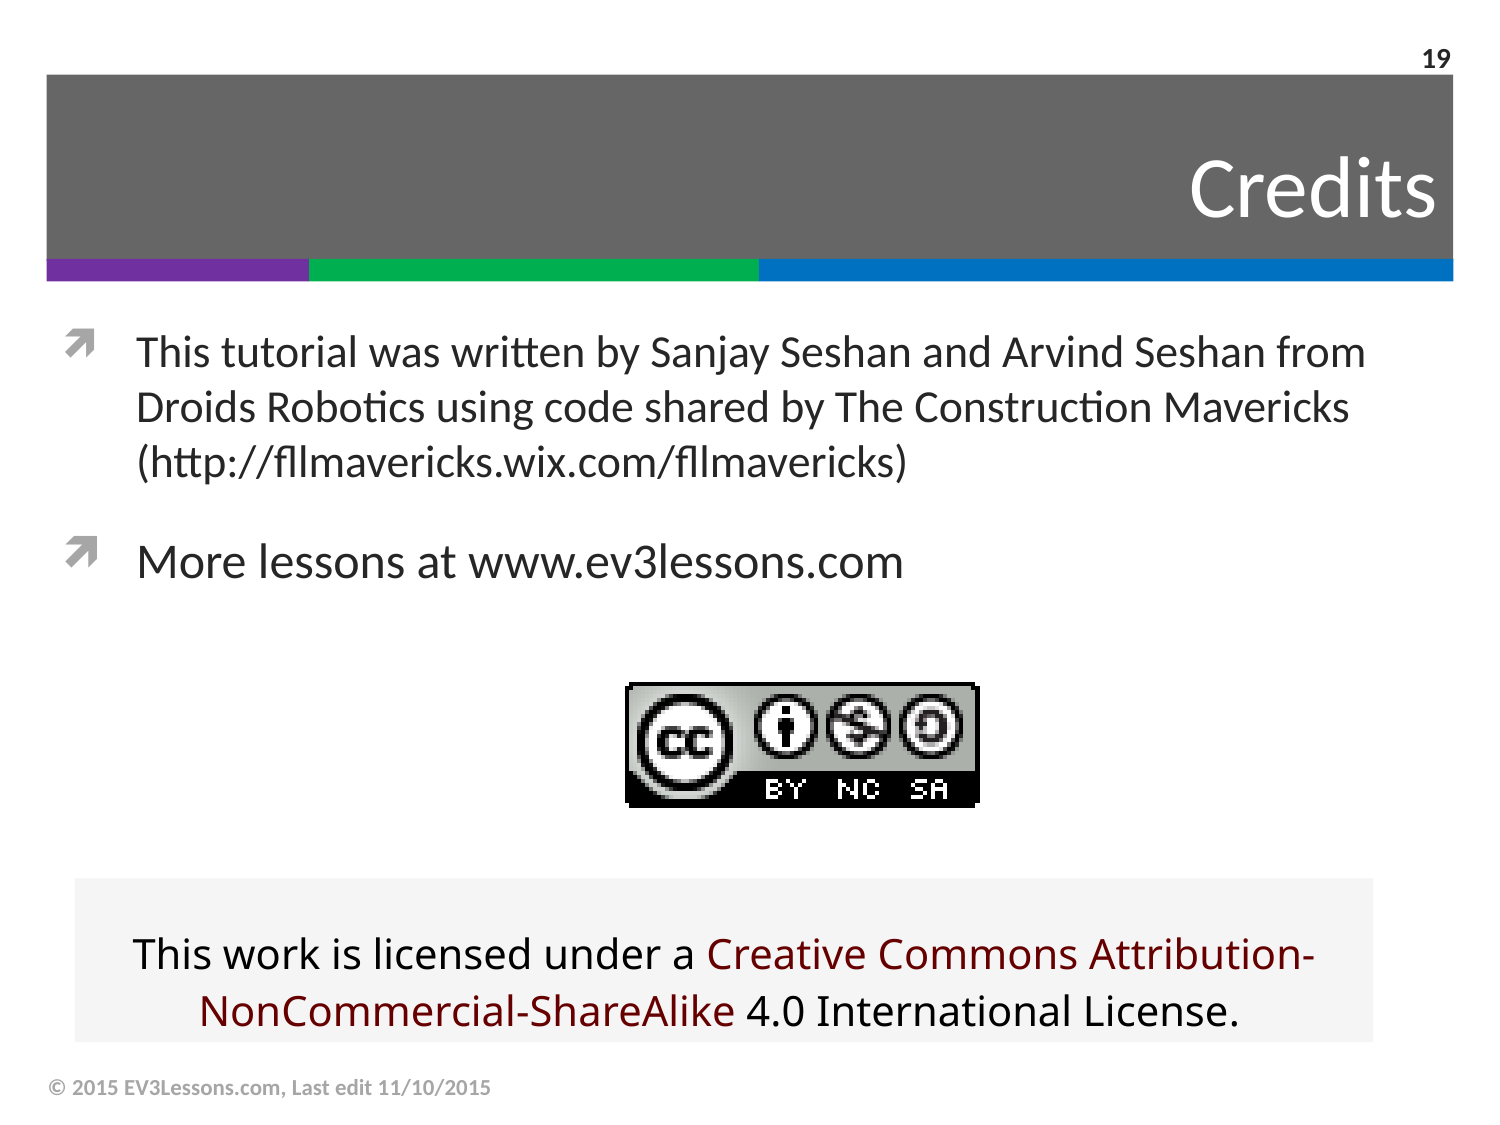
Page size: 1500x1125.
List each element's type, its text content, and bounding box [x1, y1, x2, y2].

footer © 2015 EV3Lessons.com, Last edit 11/10/2015 [32, 1055, 1038, 1116]
picture [624, 681, 981, 808]
slide_number 19 [1362, 27, 1466, 87]
list This tutorial was written by Sanjay Seshan and Arvind Seshan from Droids Robotics using code shared by The Construction Mavericks (http://fllmavericks.wix.com/fllmavericks) More lessons at www.ev3lessons.com [46, 314, 1454, 902]
text_box This work is licensed under a Creative Commons Attribution-NonCommercial-ShareAlike 4.0 International License. [74, 878, 1374, 1043]
title Credits [46, 103, 1454, 263]
